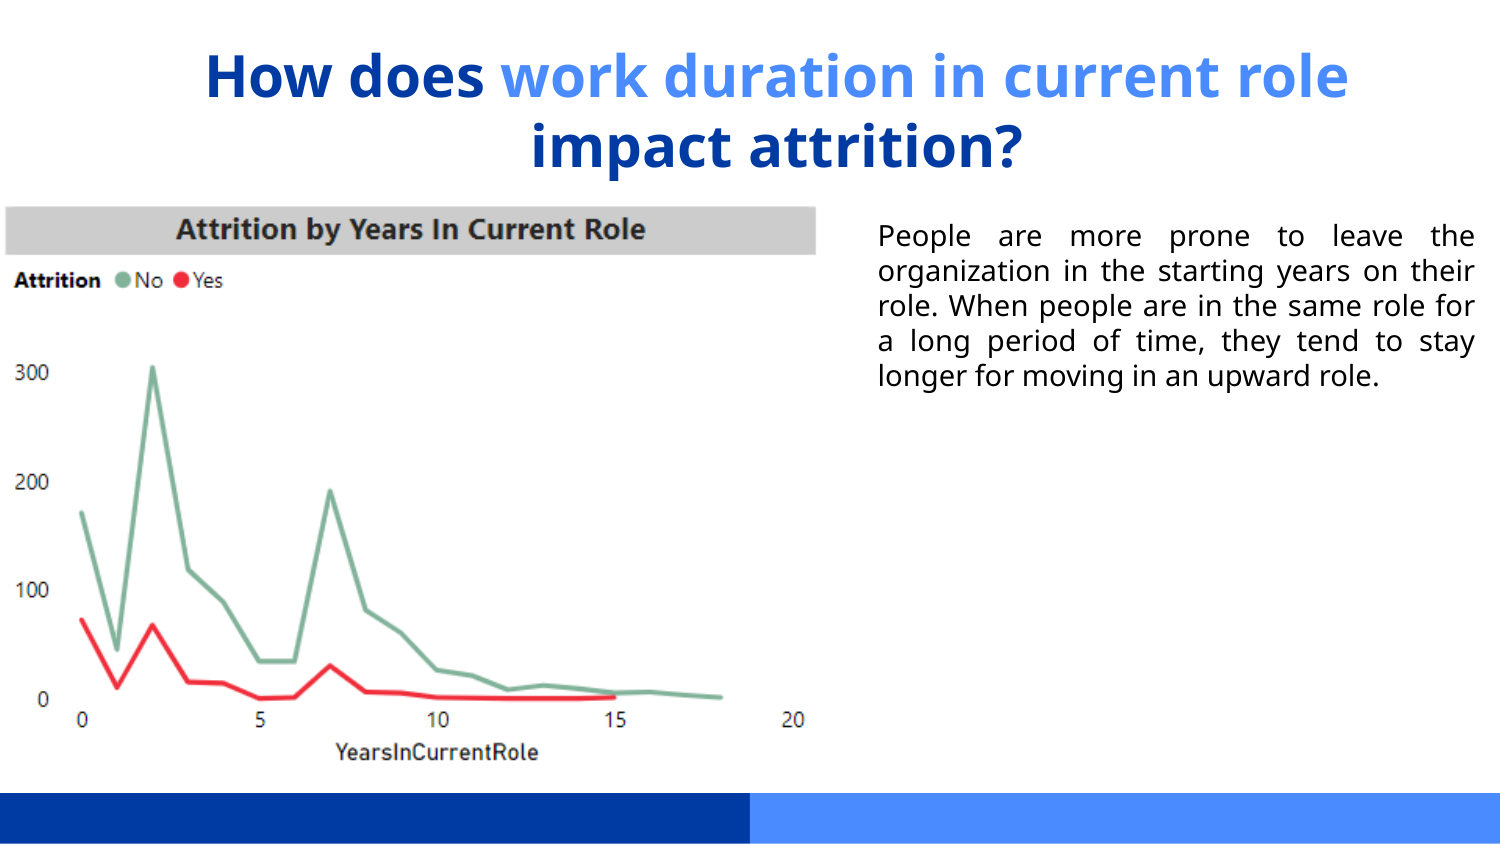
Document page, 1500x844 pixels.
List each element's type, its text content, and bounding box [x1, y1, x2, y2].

text_box People are more prone to leave the organization in the starting years on their role. When people are in the same role for a long period of time, they tend to stay longer for moving in an upward role. [862, 202, 1491, 431]
picture [0, 202, 824, 776]
title How does work duration in current role impact attrition? [114, 23, 1440, 178]
